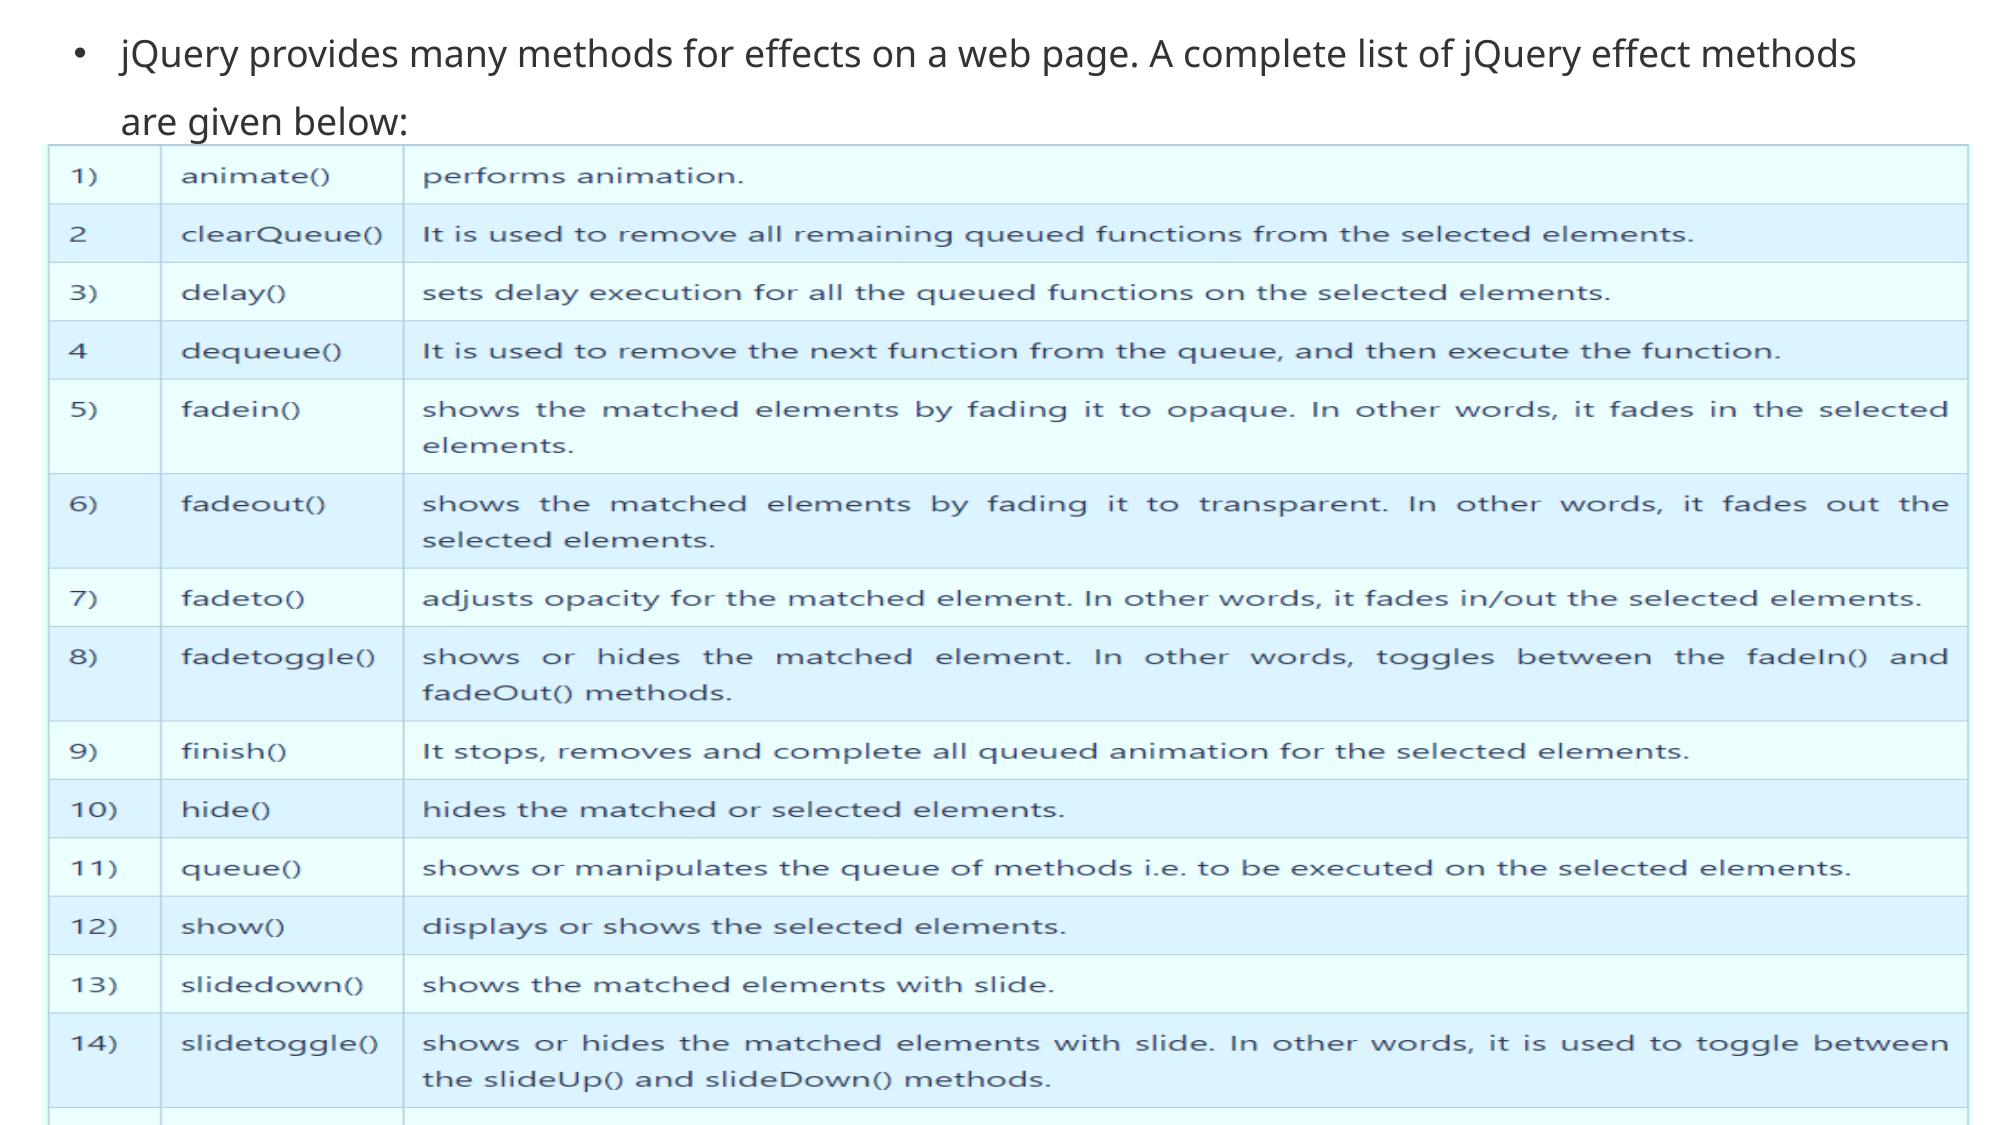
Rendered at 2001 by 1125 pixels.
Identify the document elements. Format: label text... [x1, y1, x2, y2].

picture [41, 144, 1973, 1125]
text_box jQuery provides many methods for effects on a web page. A complete list of jQuery effect methods are given below: [58, 0, 1901, 144]
